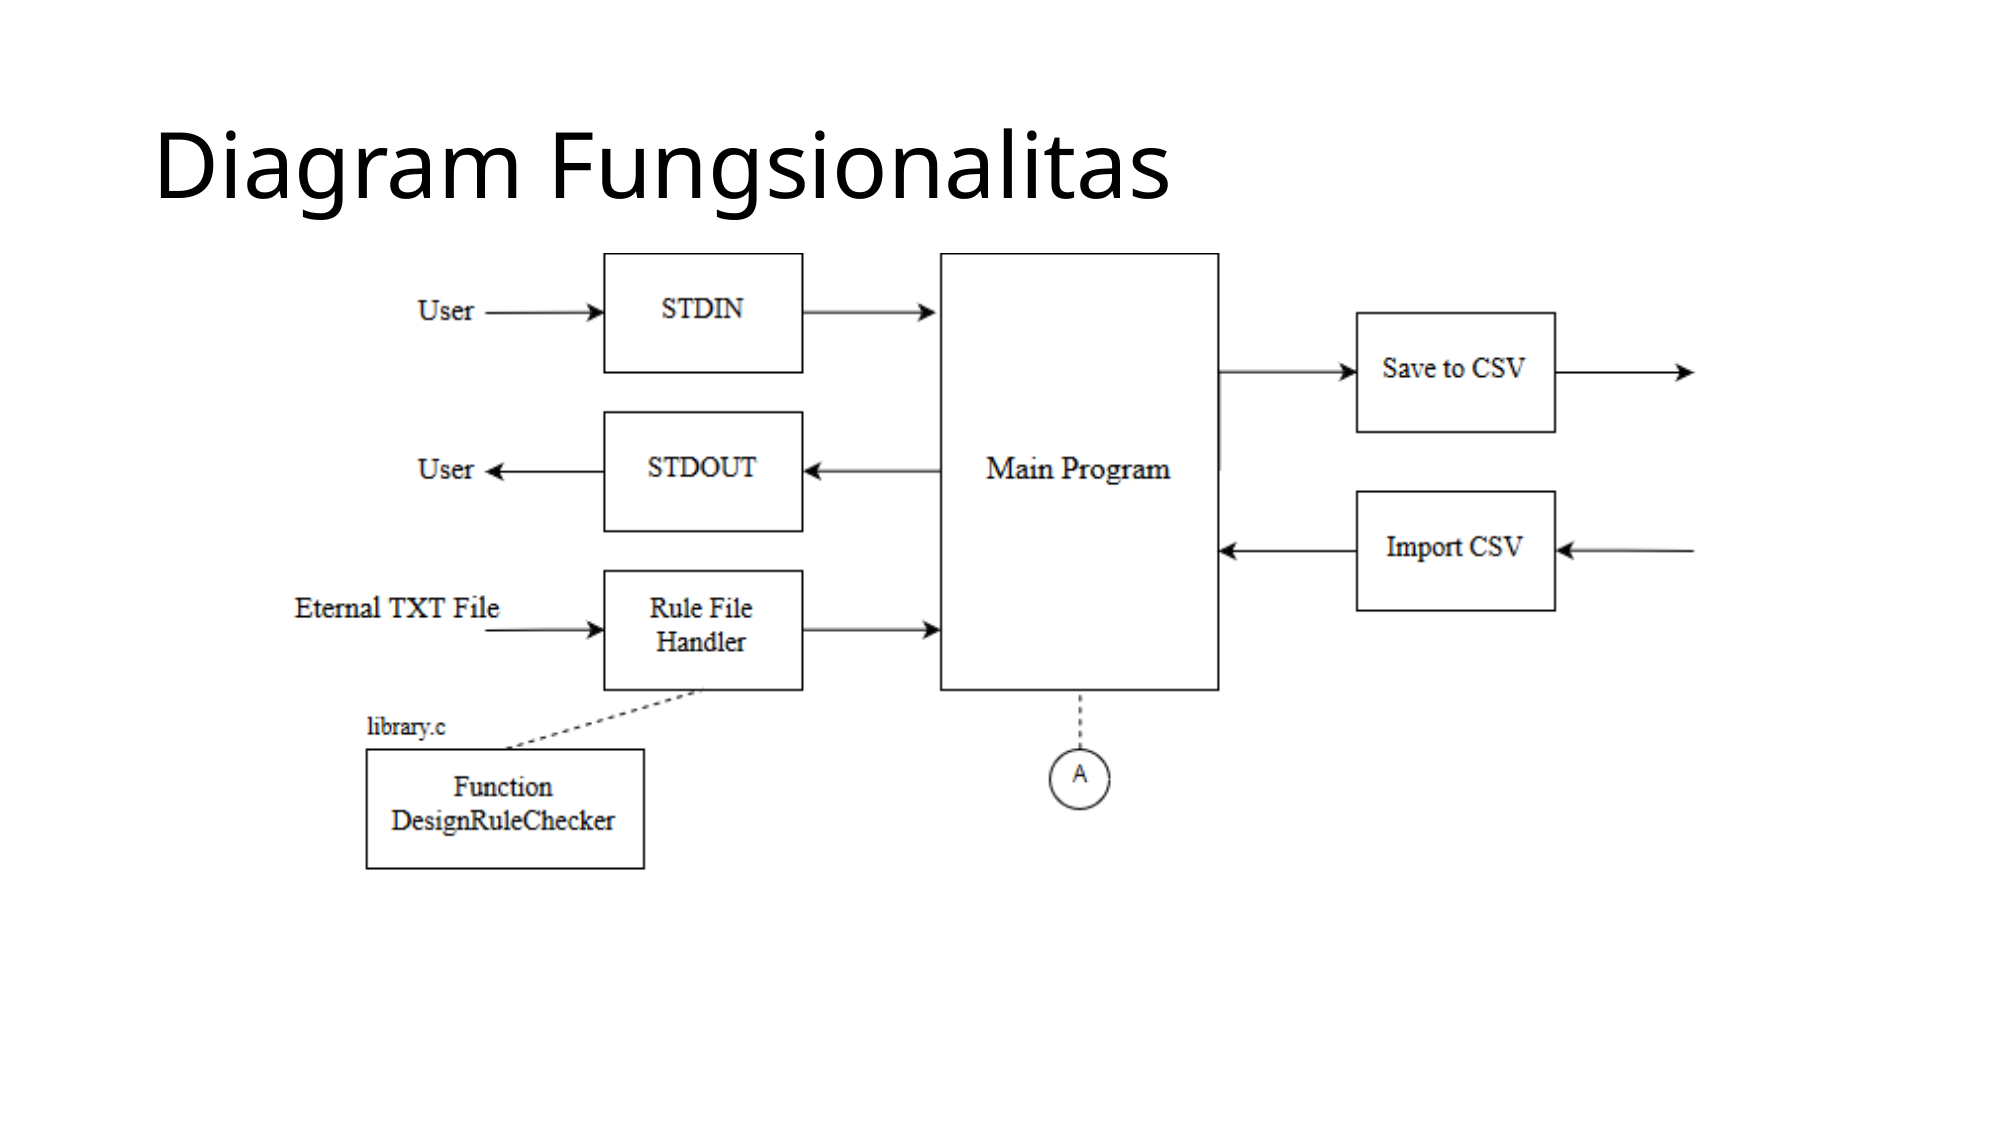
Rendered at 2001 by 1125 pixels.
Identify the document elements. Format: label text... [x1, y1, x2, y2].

picture [287, 253, 1713, 872]
title Diagram Fungsionalitas [137, 59, 1863, 278]
